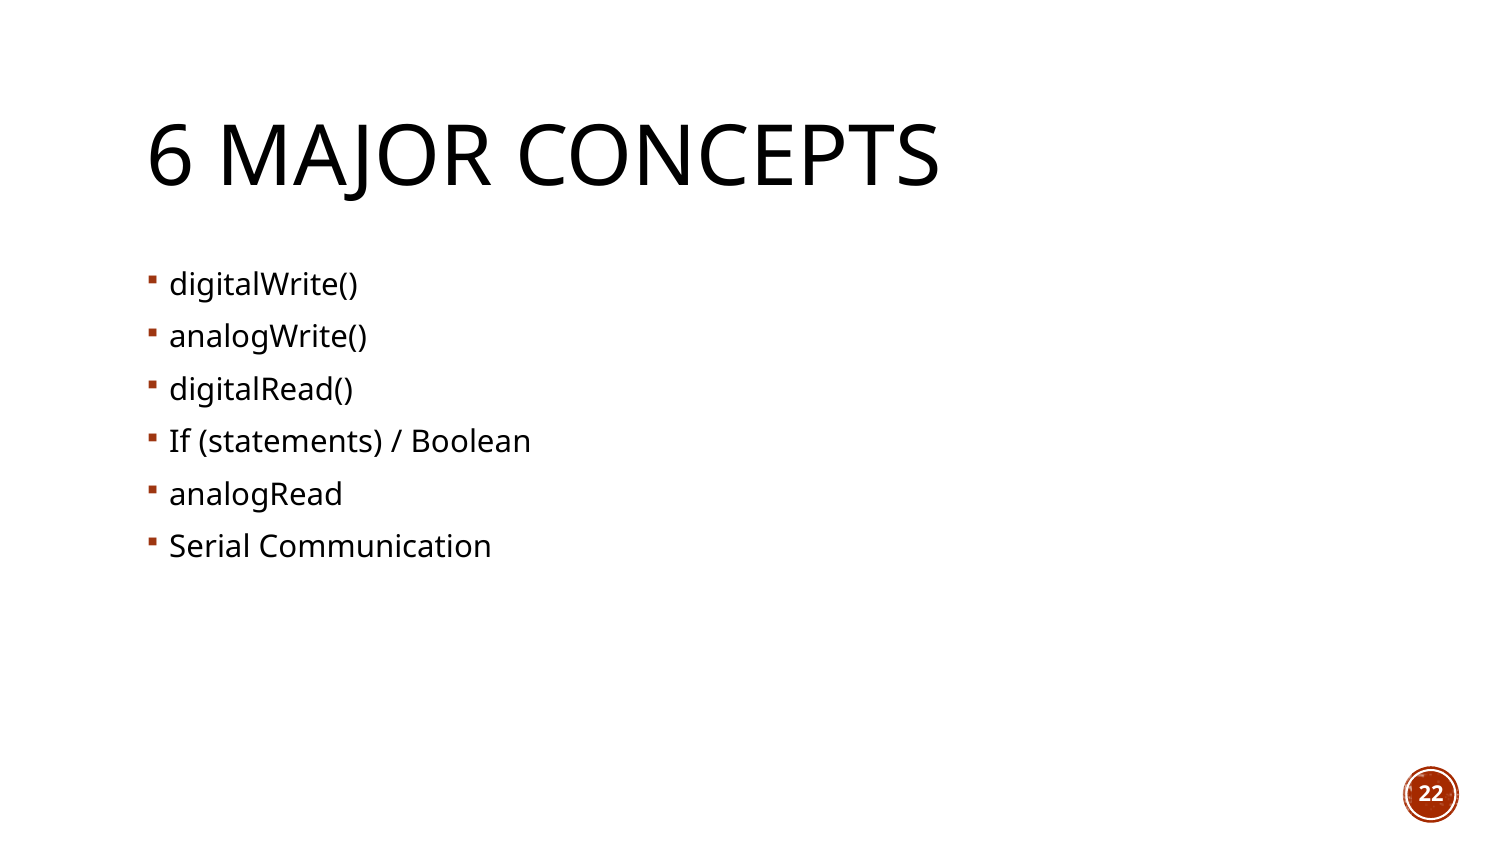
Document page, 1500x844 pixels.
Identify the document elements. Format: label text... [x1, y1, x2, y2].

title 6 Major concepts [131, 59, 1370, 258]
list digitalWrite() analogWrite() digitalRead() If (statements) / Boolean analogRead Serial Communication [131, 261, 1370, 760]
slide_number 22 [1391, 771, 1471, 817]
